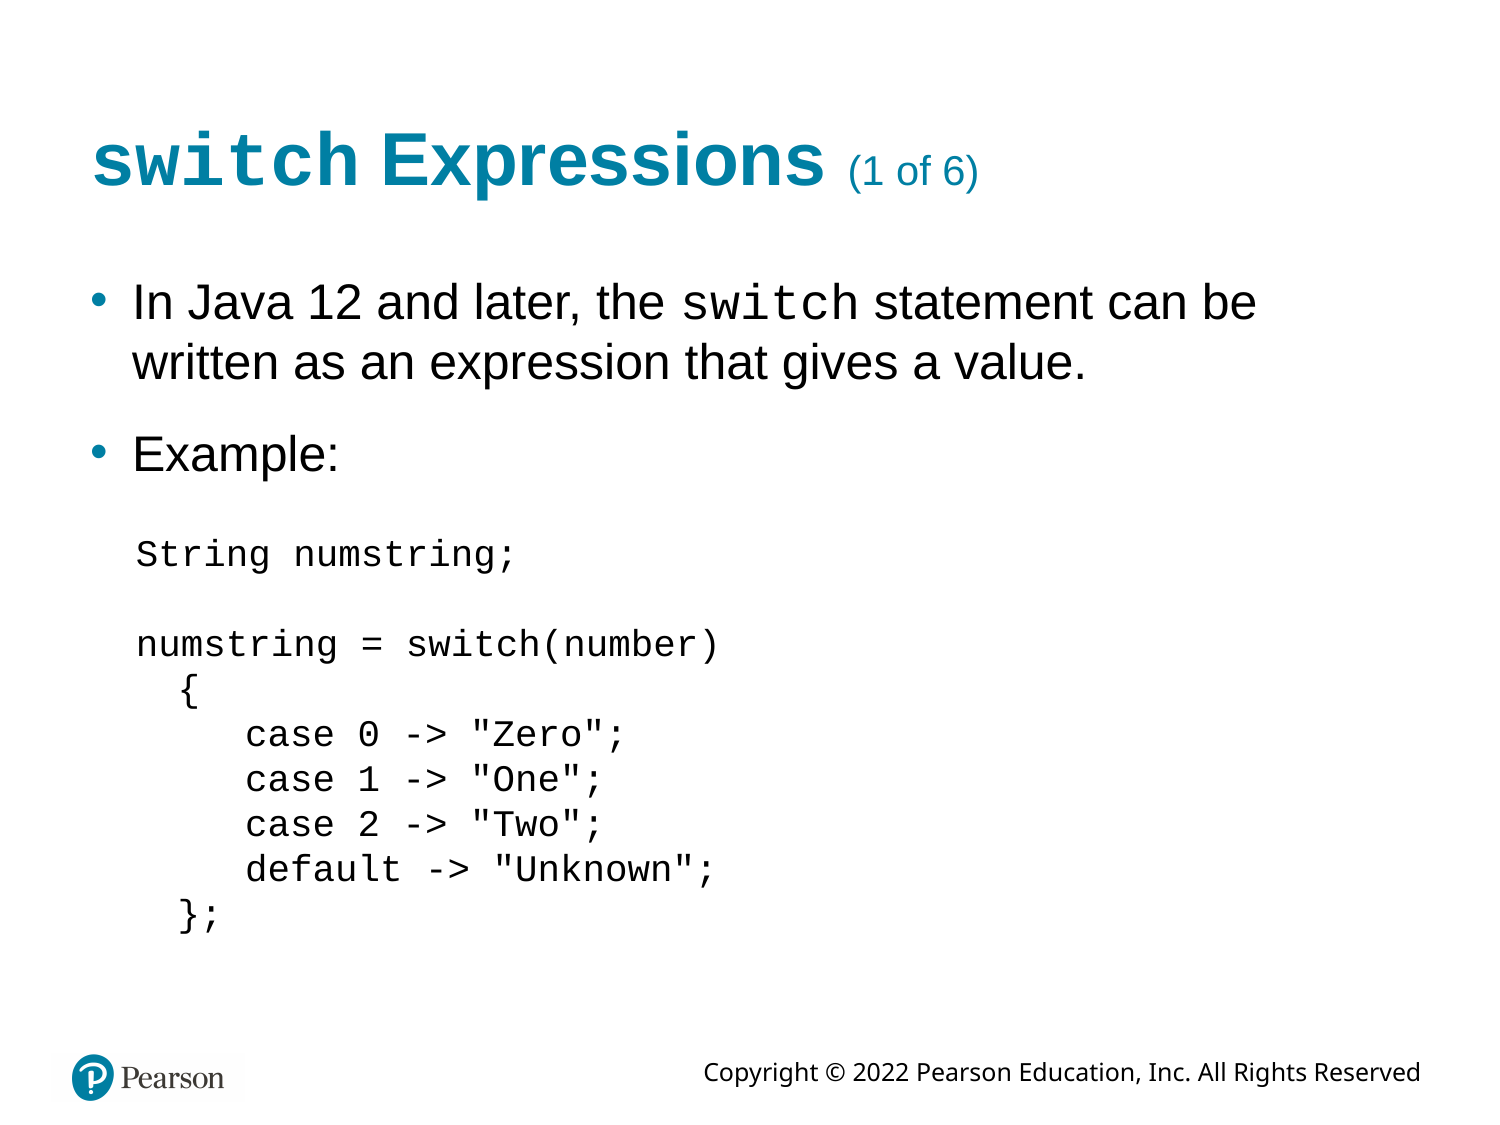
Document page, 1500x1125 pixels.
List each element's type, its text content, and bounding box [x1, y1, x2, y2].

picture [51, 1053, 245, 1102]
title switch Expressions (1 of 6) [75, 35, 1425, 216]
list String numstring; numstring = switch(number) { case 0 -> "Zero"; case 1 -> "One"; case 2 -> "Two"; default -> "Unknown"; }; [120, 514, 869, 959]
list In Java 12 and later, the switch statement can be written as an expression that gives a value. Example: [75, 254, 1425, 497]
